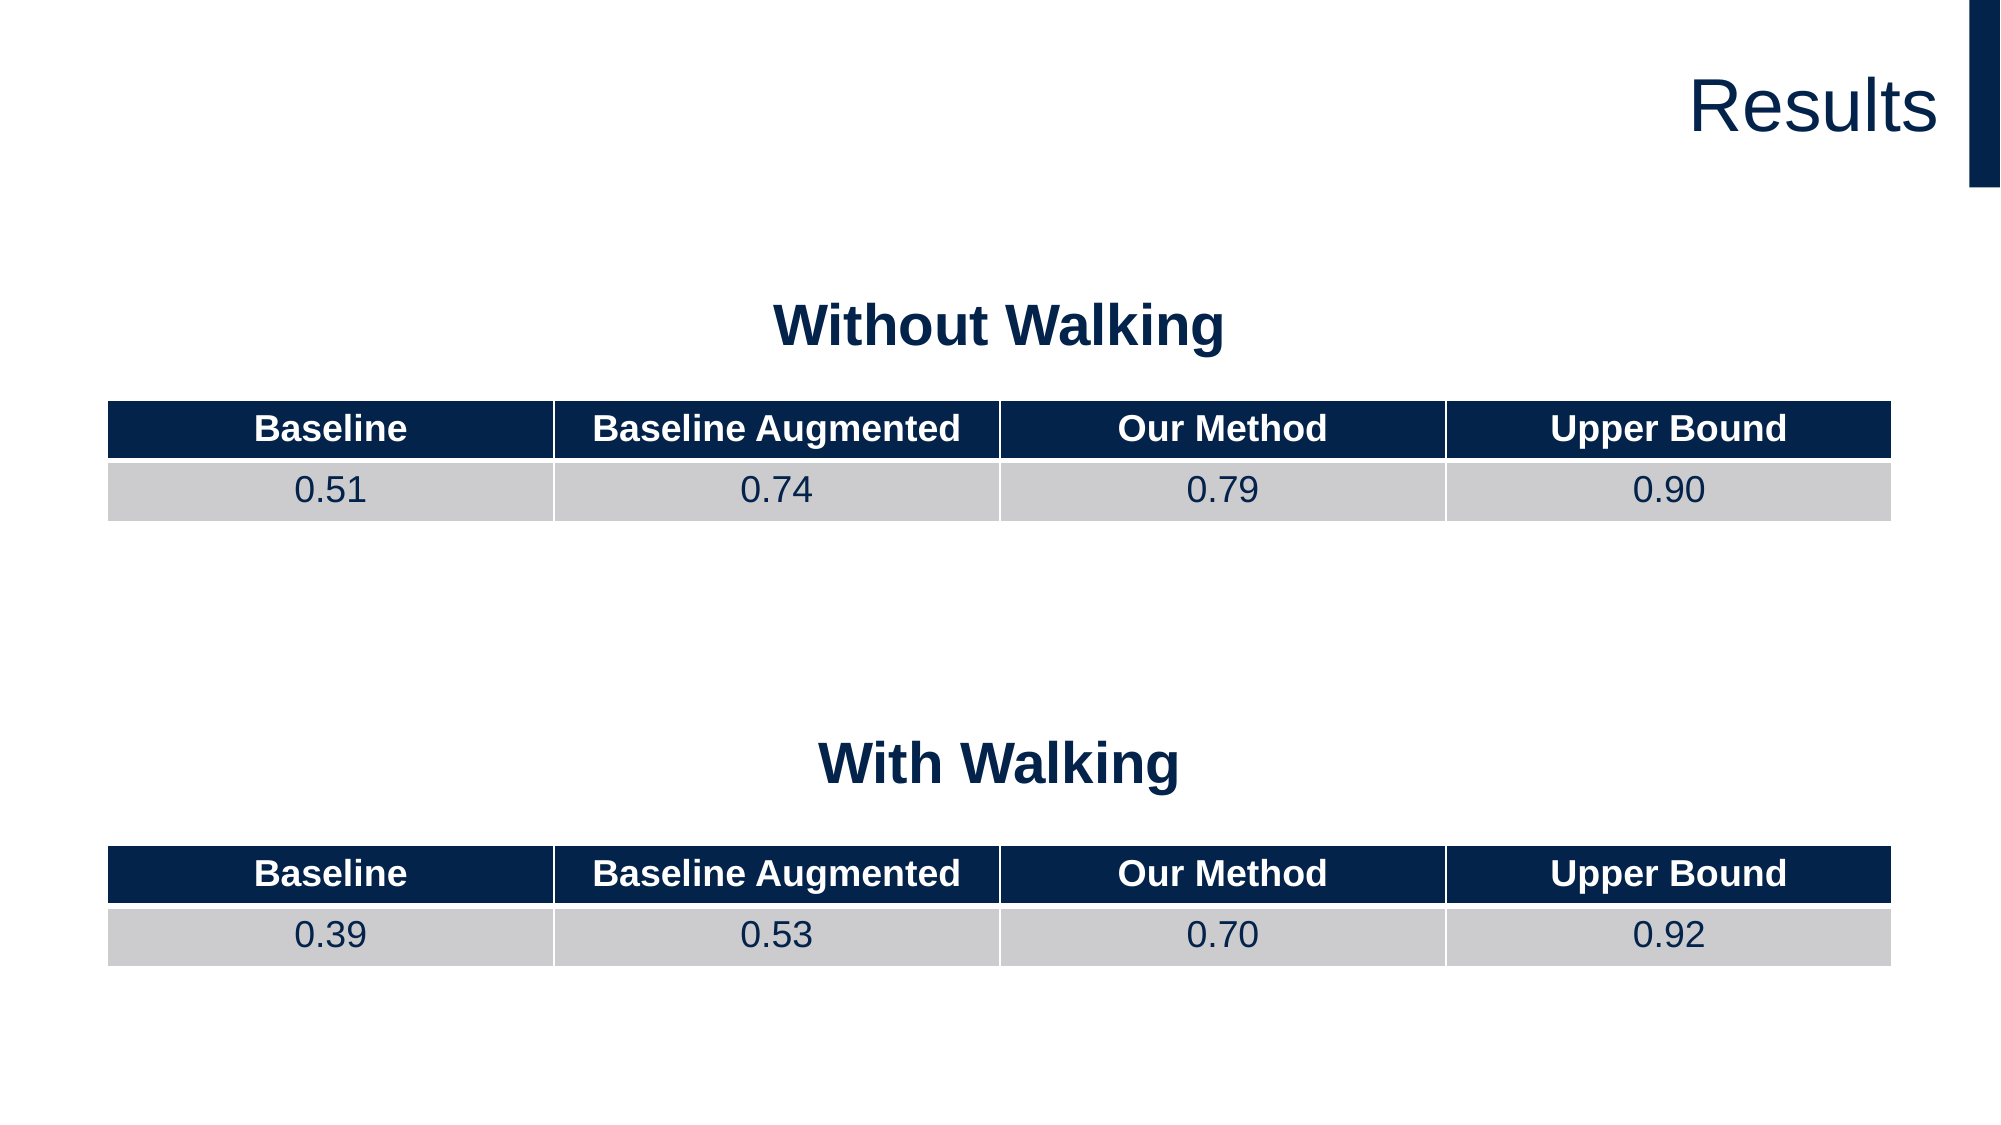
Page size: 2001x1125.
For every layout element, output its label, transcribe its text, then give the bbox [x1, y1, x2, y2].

table_header Baseline [108, 846, 553, 903]
text_box With Walking [736, 718, 1264, 803]
table_cell 0.92 [1447, 909, 1891, 966]
table_header Upper Bound [1447, 846, 1891, 903]
table_cell 0.39 [108, 909, 553, 966]
table_cell 0.51 [108, 463, 553, 521]
text_box Without Walking [736, 280, 1264, 365]
table_header Baseline [108, 401, 553, 458]
table_cell 0.53 [555, 909, 999, 966]
table_cell 0.70 [1001, 909, 1445, 966]
table_header Baseline Augmented [555, 846, 999, 903]
table_header Our Method [1001, 401, 1445, 458]
table_cell 0.74 [555, 463, 999, 521]
table_cell 0.90 [1447, 463, 1891, 521]
table_header Baseline Augmented [555, 401, 999, 458]
table_header Our Method [1001, 846, 1445, 903]
title Results [49, 0, 1954, 215]
table_cell 0.79 [1001, 463, 1445, 521]
table_header Upper Bound [1447, 401, 1891, 458]
